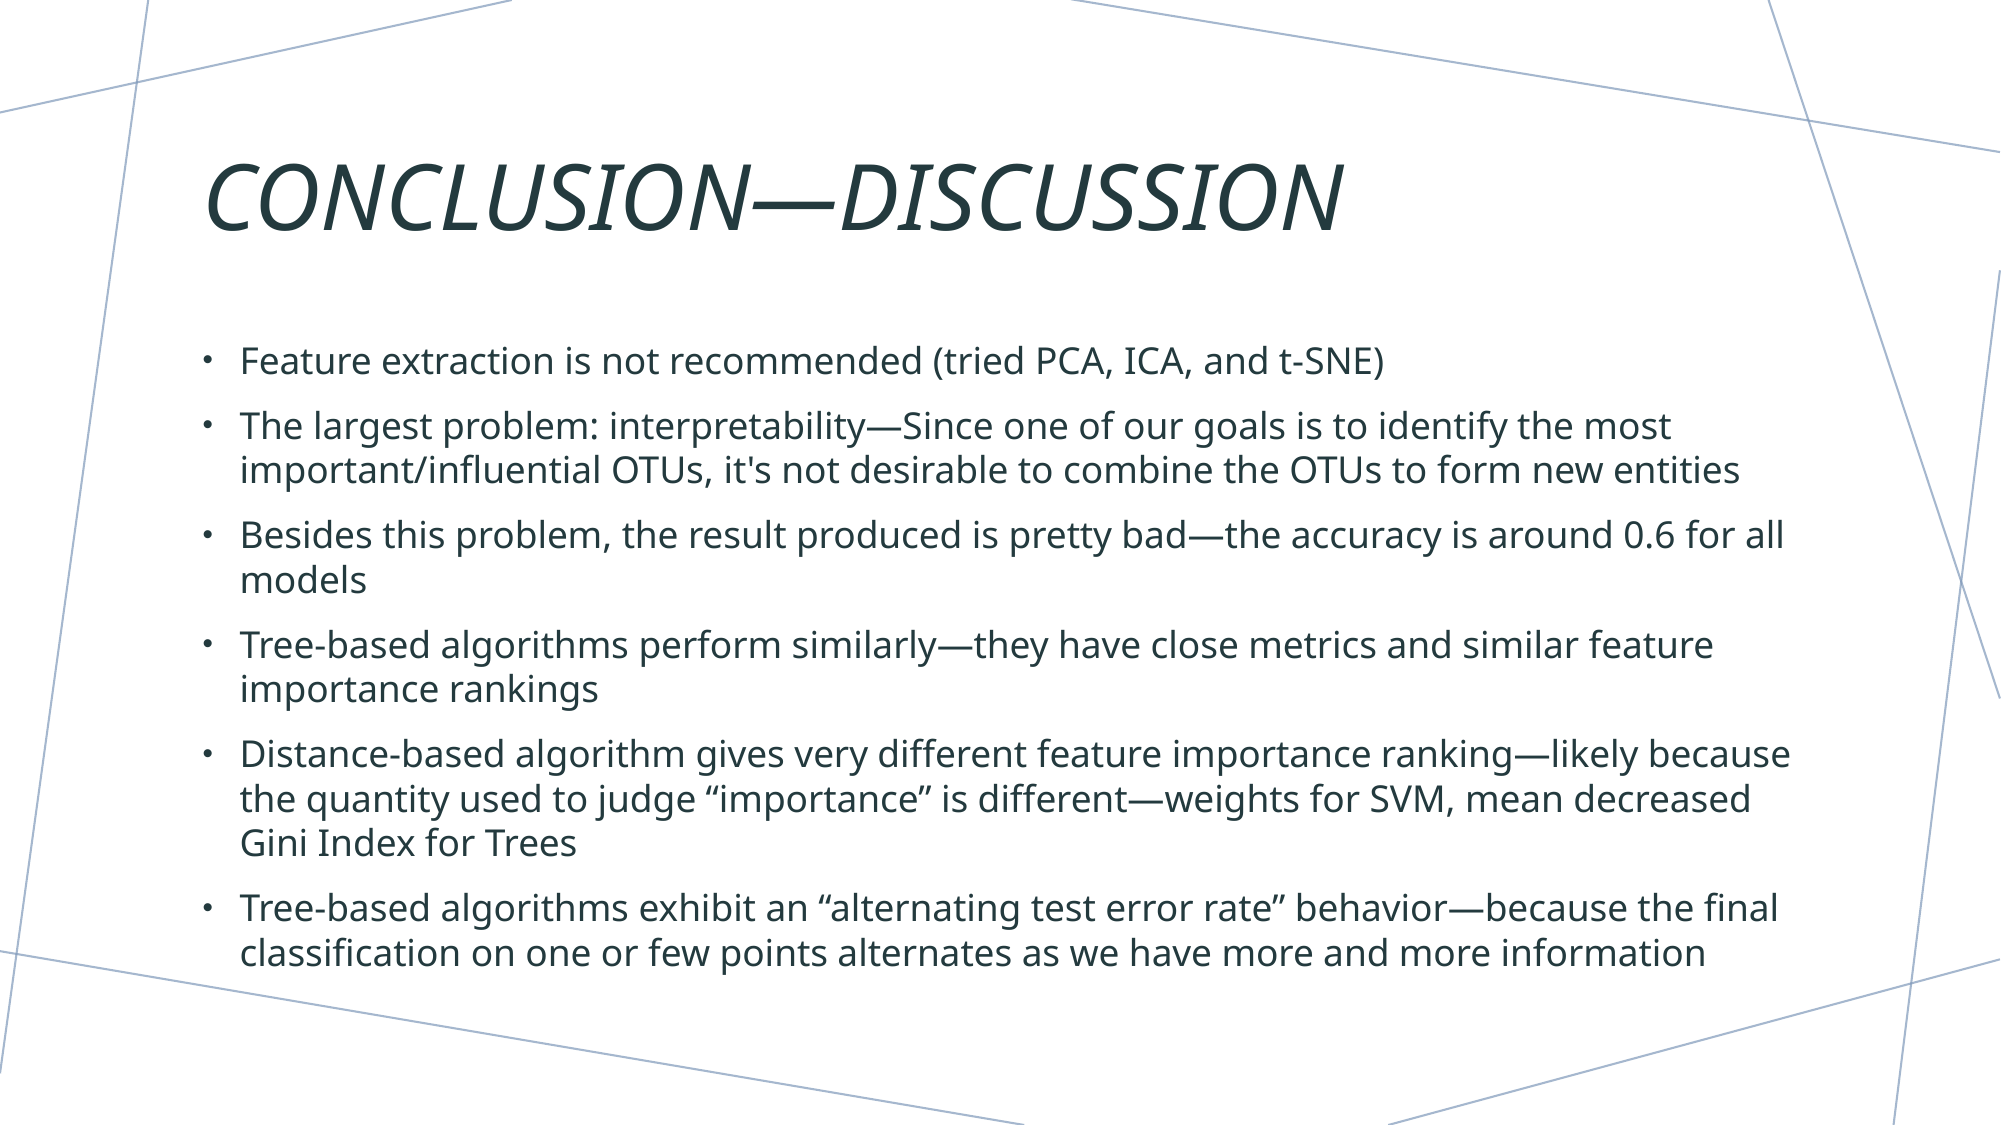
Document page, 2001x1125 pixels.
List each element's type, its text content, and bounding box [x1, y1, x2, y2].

title Conclusion—Discussion [187, 87, 1813, 315]
list Feature extraction is not recommended (tried PCA, ICA, and t-SNE) The largest problem: interpretability—Since one of our goals is to identify the most important/influential OTUs, it's not desirable to combine the OTUs to form new entities Besides this problem, the result produced is pretty bad—the accuracy is around 0.6 for all models Tree-based algorithms perform similarly—they have close metrics and similar feature importance rankings Distance-based algorithm gives very different feature importance ranking—likely because the quantity used to judge “importance” is different—weights for SVM, mean decreased Gini Index for Trees Tree-based algorithms exhibit an “alternating test error rate” behavior—because the final classification on one or few points alternates as we have more and more information [187, 329, 1813, 990]
